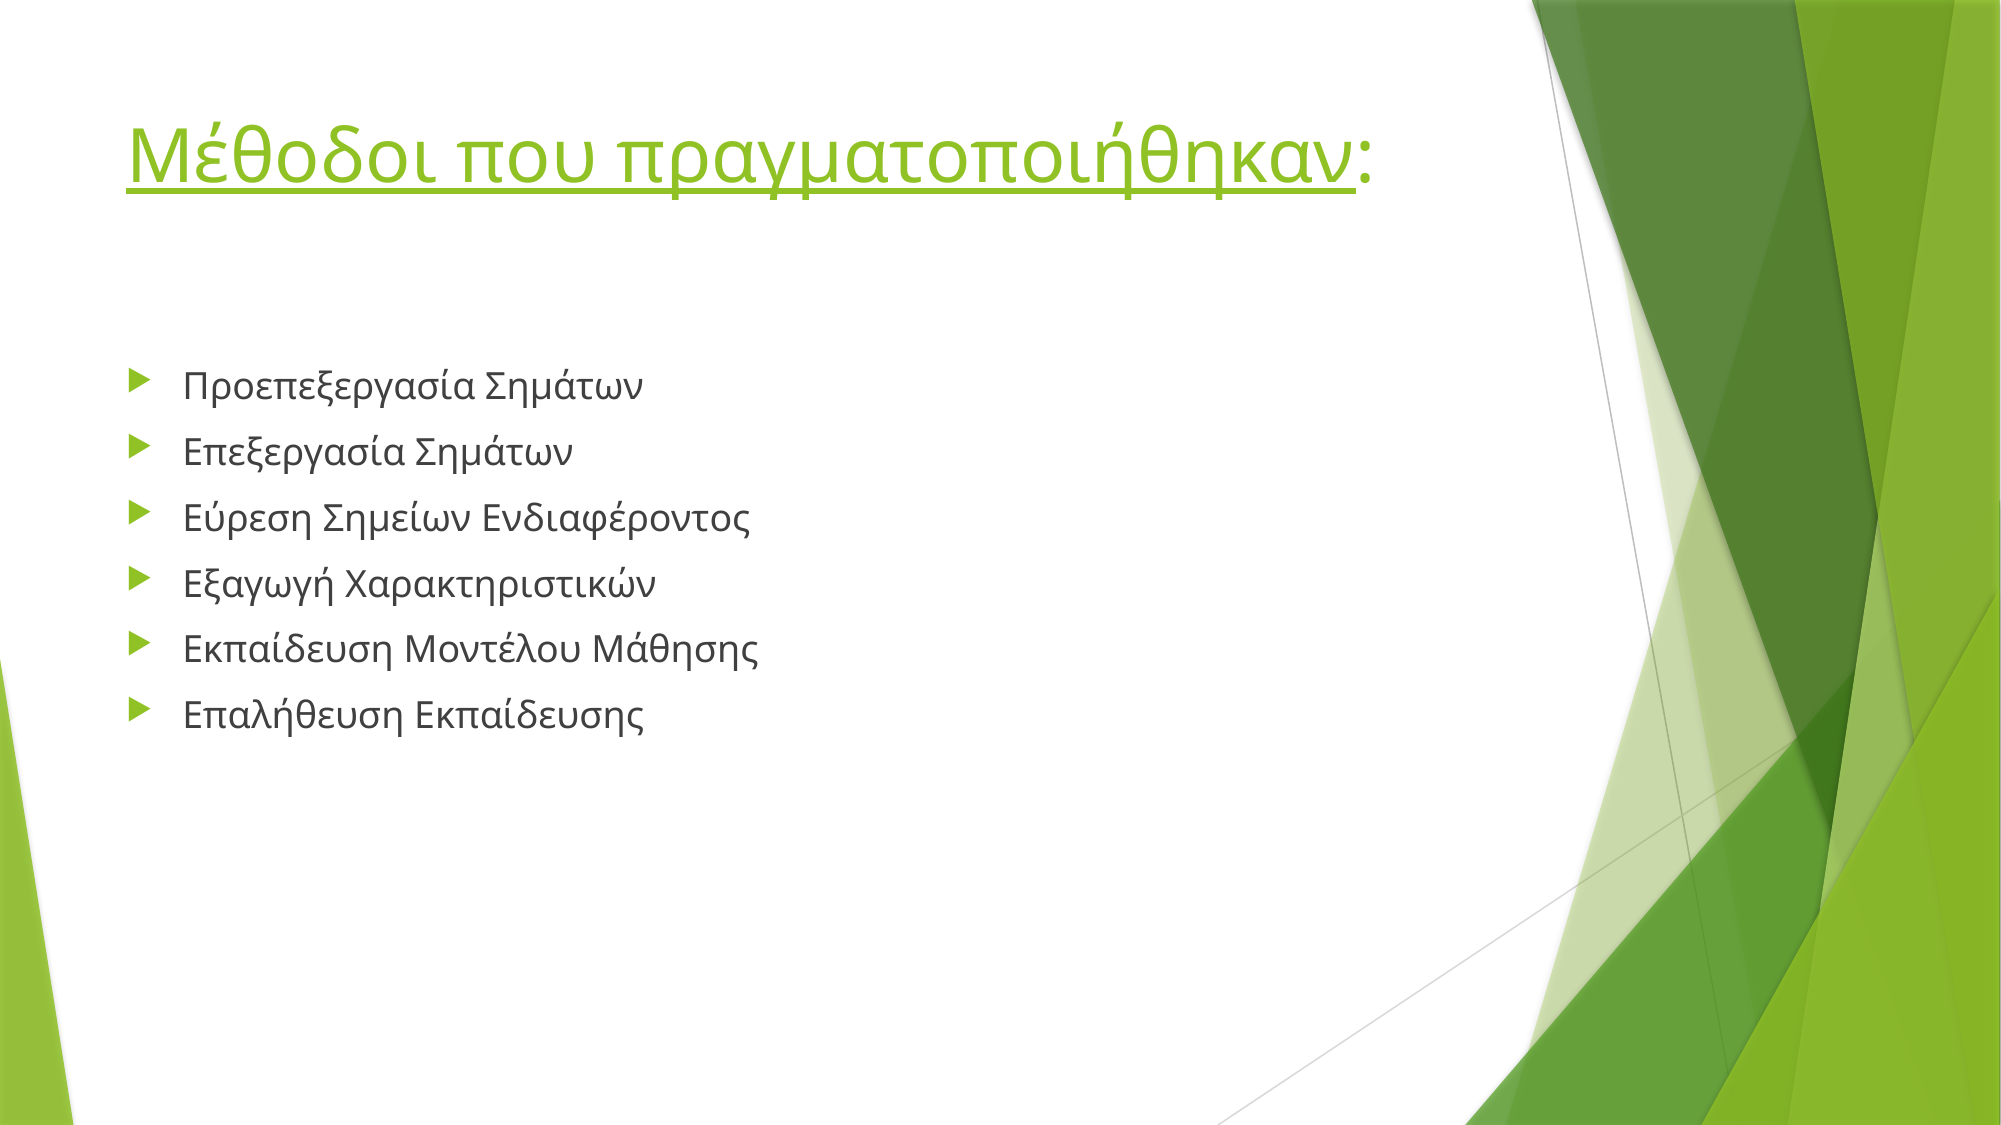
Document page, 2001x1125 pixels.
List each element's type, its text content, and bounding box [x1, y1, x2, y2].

list Προεπεξεργασία Σημάτων Επεξεργασία Σημάτων Εύρεση Σημείων Ενδιαφέροντος Εξαγωγή Χαρακτηριστικών Εκπαίδευση Μοντέλου Μάθησης Επαλήθευση Εκπαίδευσης [111, 354, 1522, 992]
title Μέθοδοι που πραγματοποιήθηκαν: [111, 99, 1522, 317]
